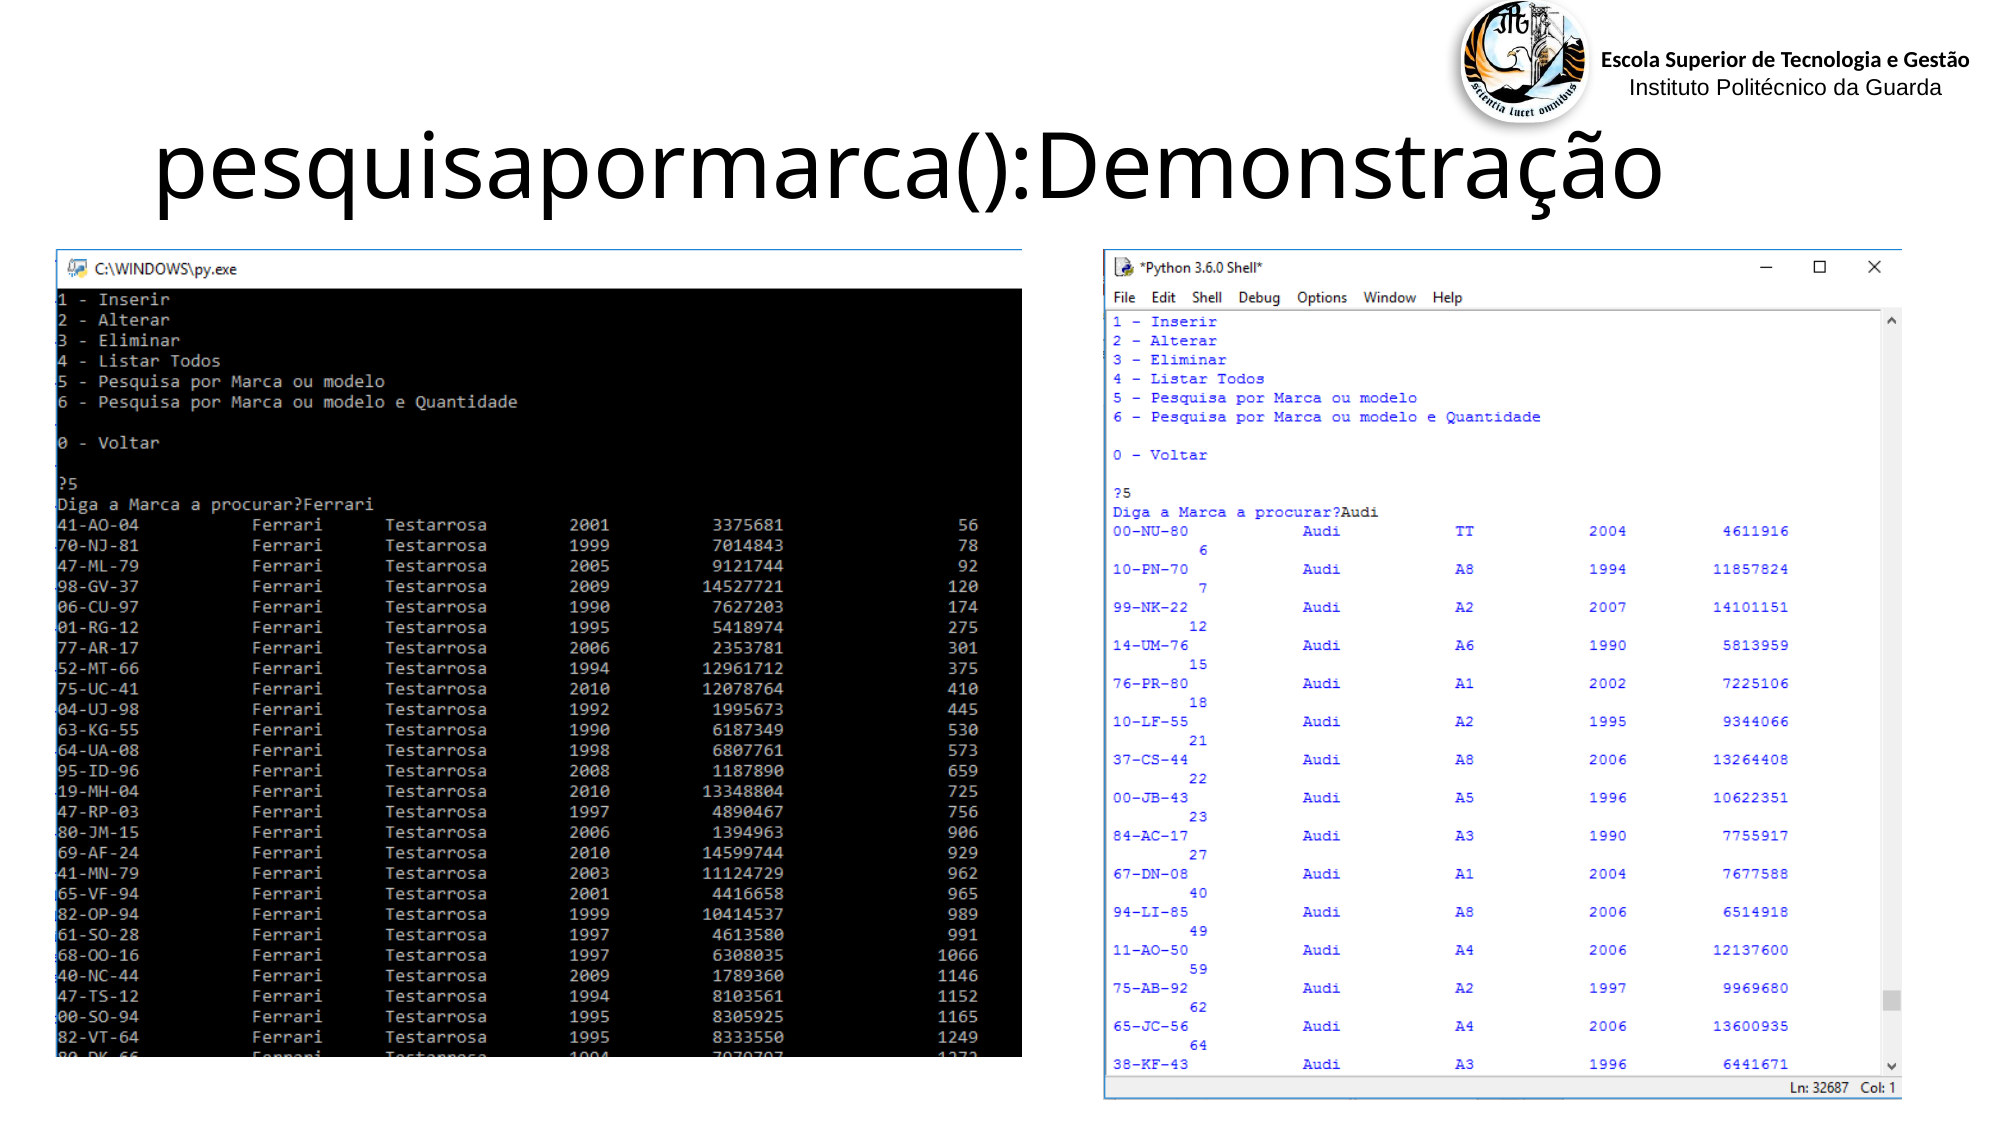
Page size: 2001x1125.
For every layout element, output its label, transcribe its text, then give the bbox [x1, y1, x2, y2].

title pesquisapormarca():Demonstração [137, 59, 1863, 278]
picture [1460, 0, 1589, 123]
text_box Escola Superior de Tecnologia e Gestão Instituto Politécnico da Guarda [1589, 37, 2000, 108]
picture [1103, 249, 1902, 1100]
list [55, 249, 1022, 1057]
